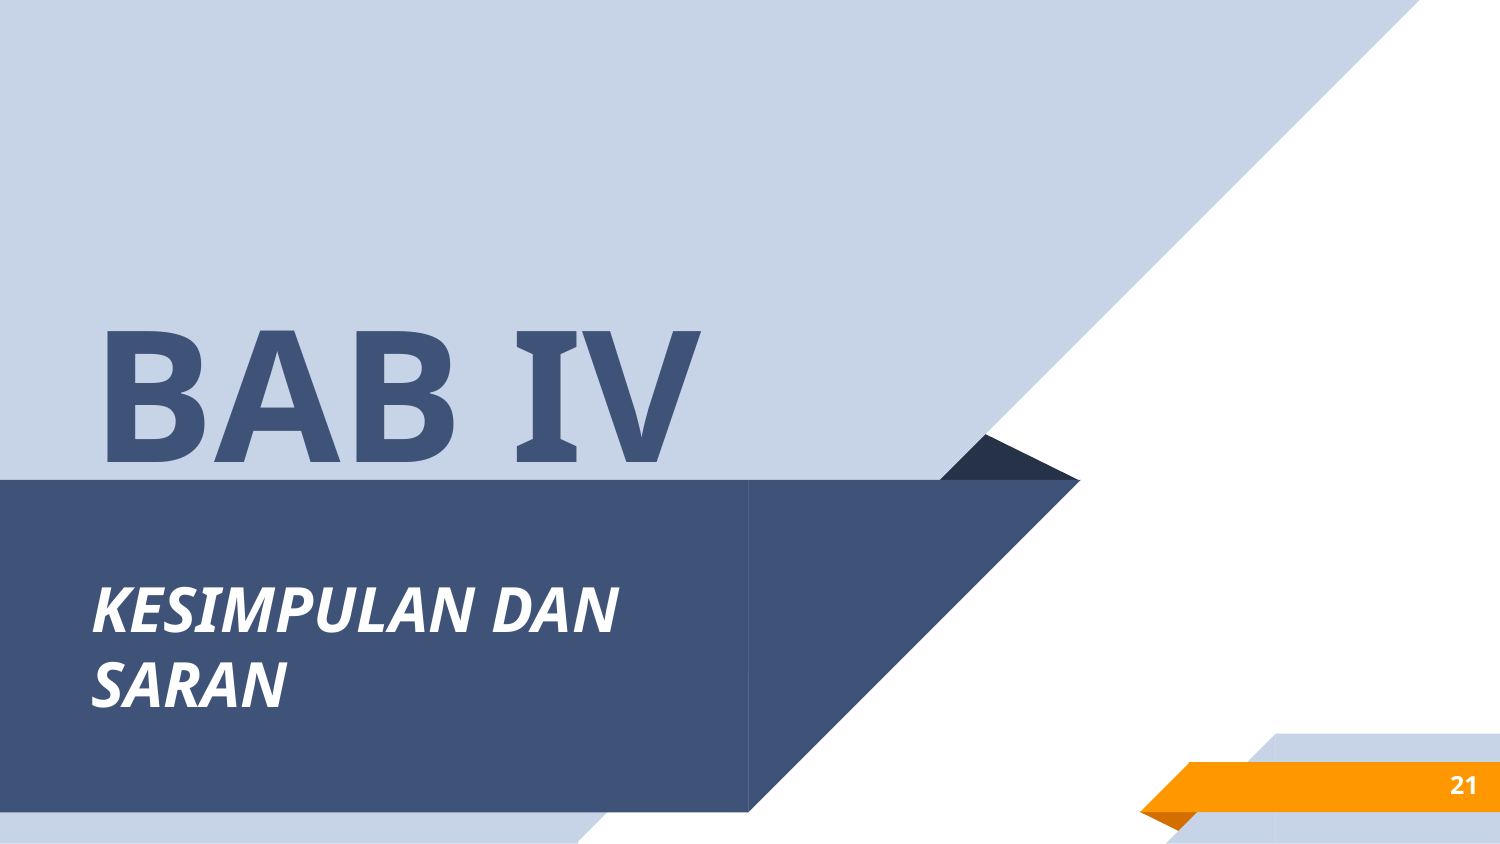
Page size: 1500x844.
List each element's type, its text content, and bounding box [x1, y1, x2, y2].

title KESIMPULAN DAN SARAN [76, 544, 748, 735]
slide_number 21 [1249, 760, 1494, 813]
text_box BAB IV [76, 0, 722, 515]
